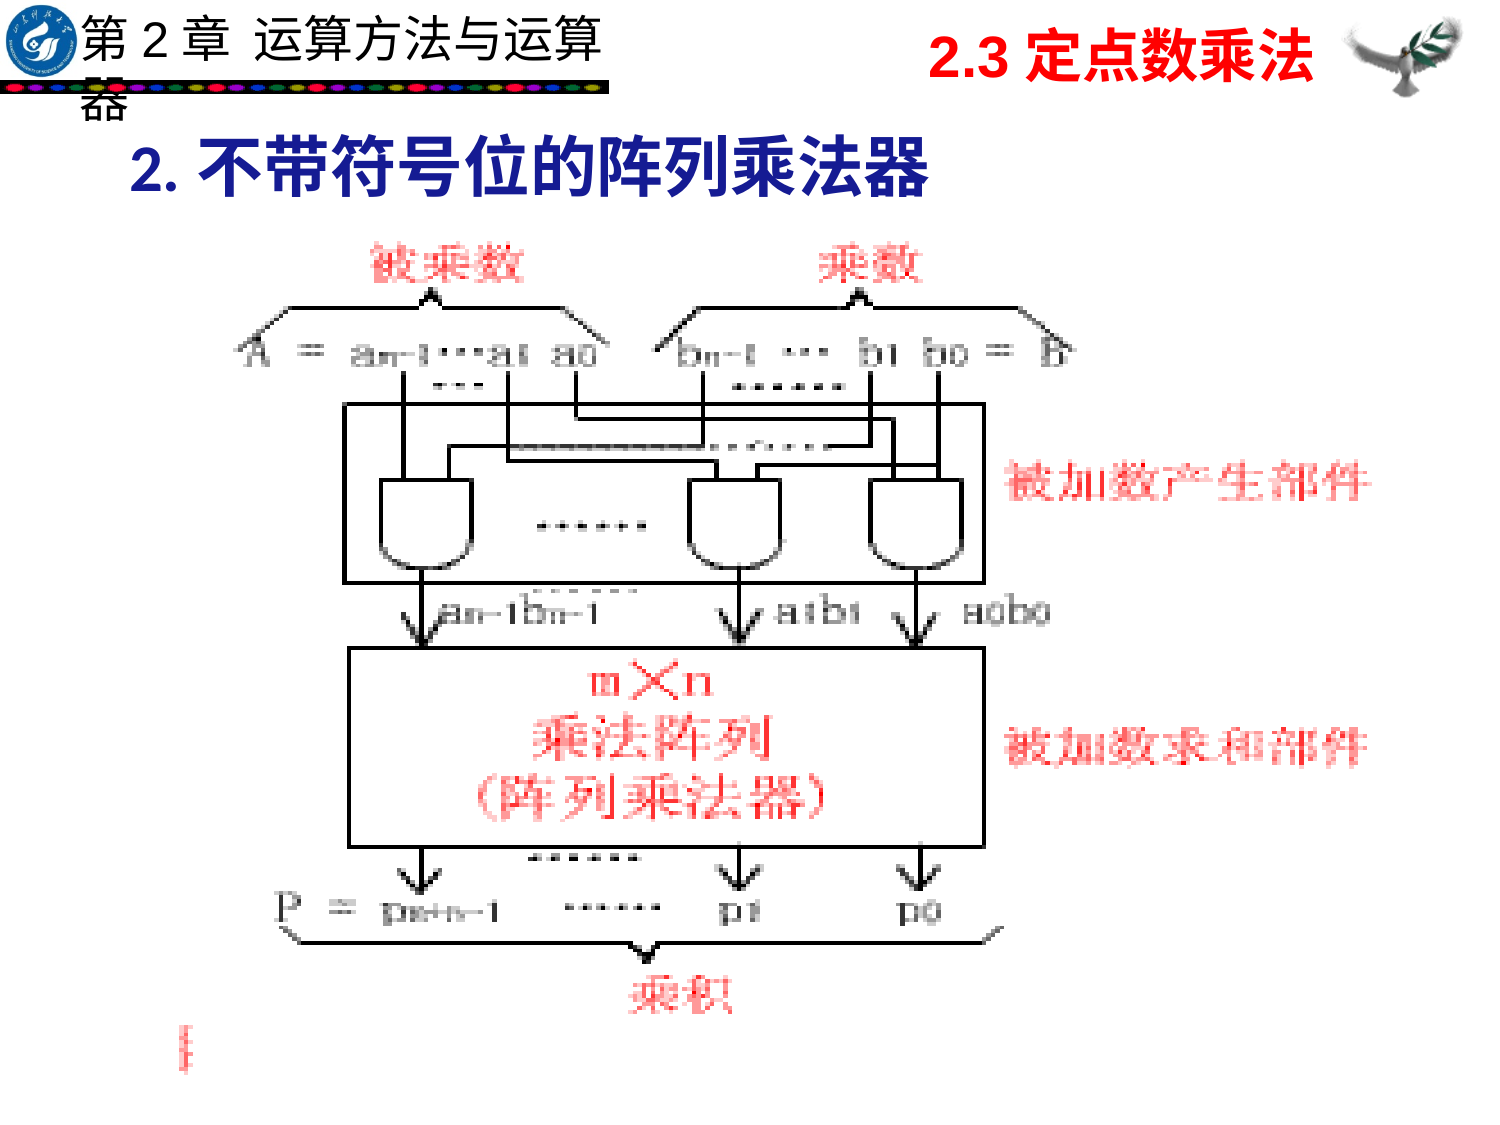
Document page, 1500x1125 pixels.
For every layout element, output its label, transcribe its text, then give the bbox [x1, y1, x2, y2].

picture [175, 234, 1395, 1079]
picture [0, 0, 609, 94]
picture [1312, 0, 1500, 134]
text_box 2.不带符号位的阵列乘法器 [114, 117, 946, 212]
text_box 2.3定点数乘法 [914, 11, 1372, 97]
